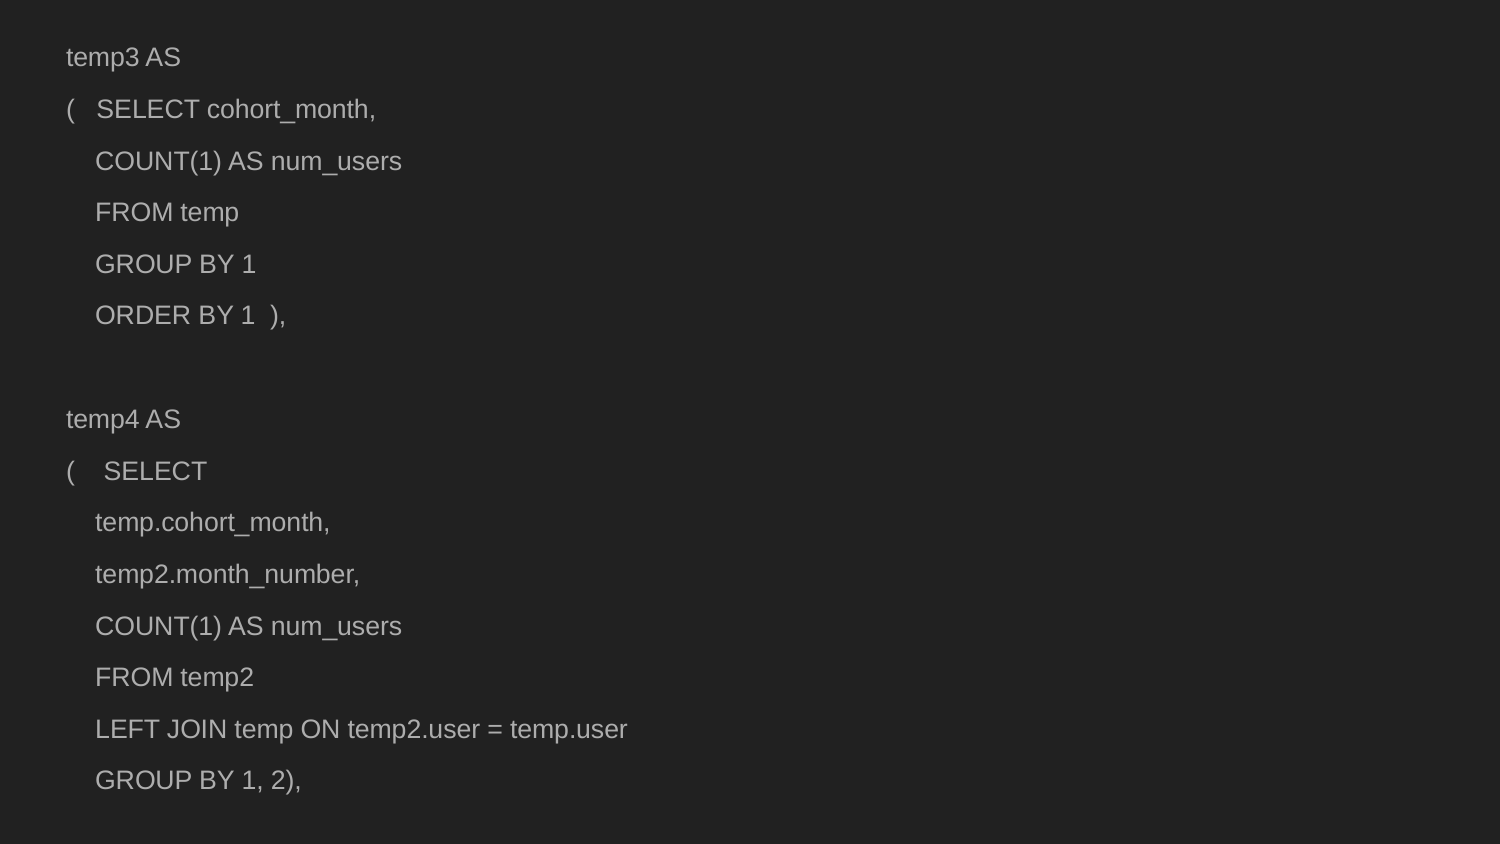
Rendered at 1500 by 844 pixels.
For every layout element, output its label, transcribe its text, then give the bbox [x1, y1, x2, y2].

list temp3 AS ( SELECT cohort_month, COUNT(1) AS num_users FROM temp GROUP BY 1 ORDER BY 1 ), temp4 AS ( SELECT temp.cohort_month, temp2.month_number, COUNT(1) AS num_users FROM temp2 LEFT JOIN temp ON temp2.user = temp.user GROUP BY 1, 2), [51, 23, 1449, 819]
